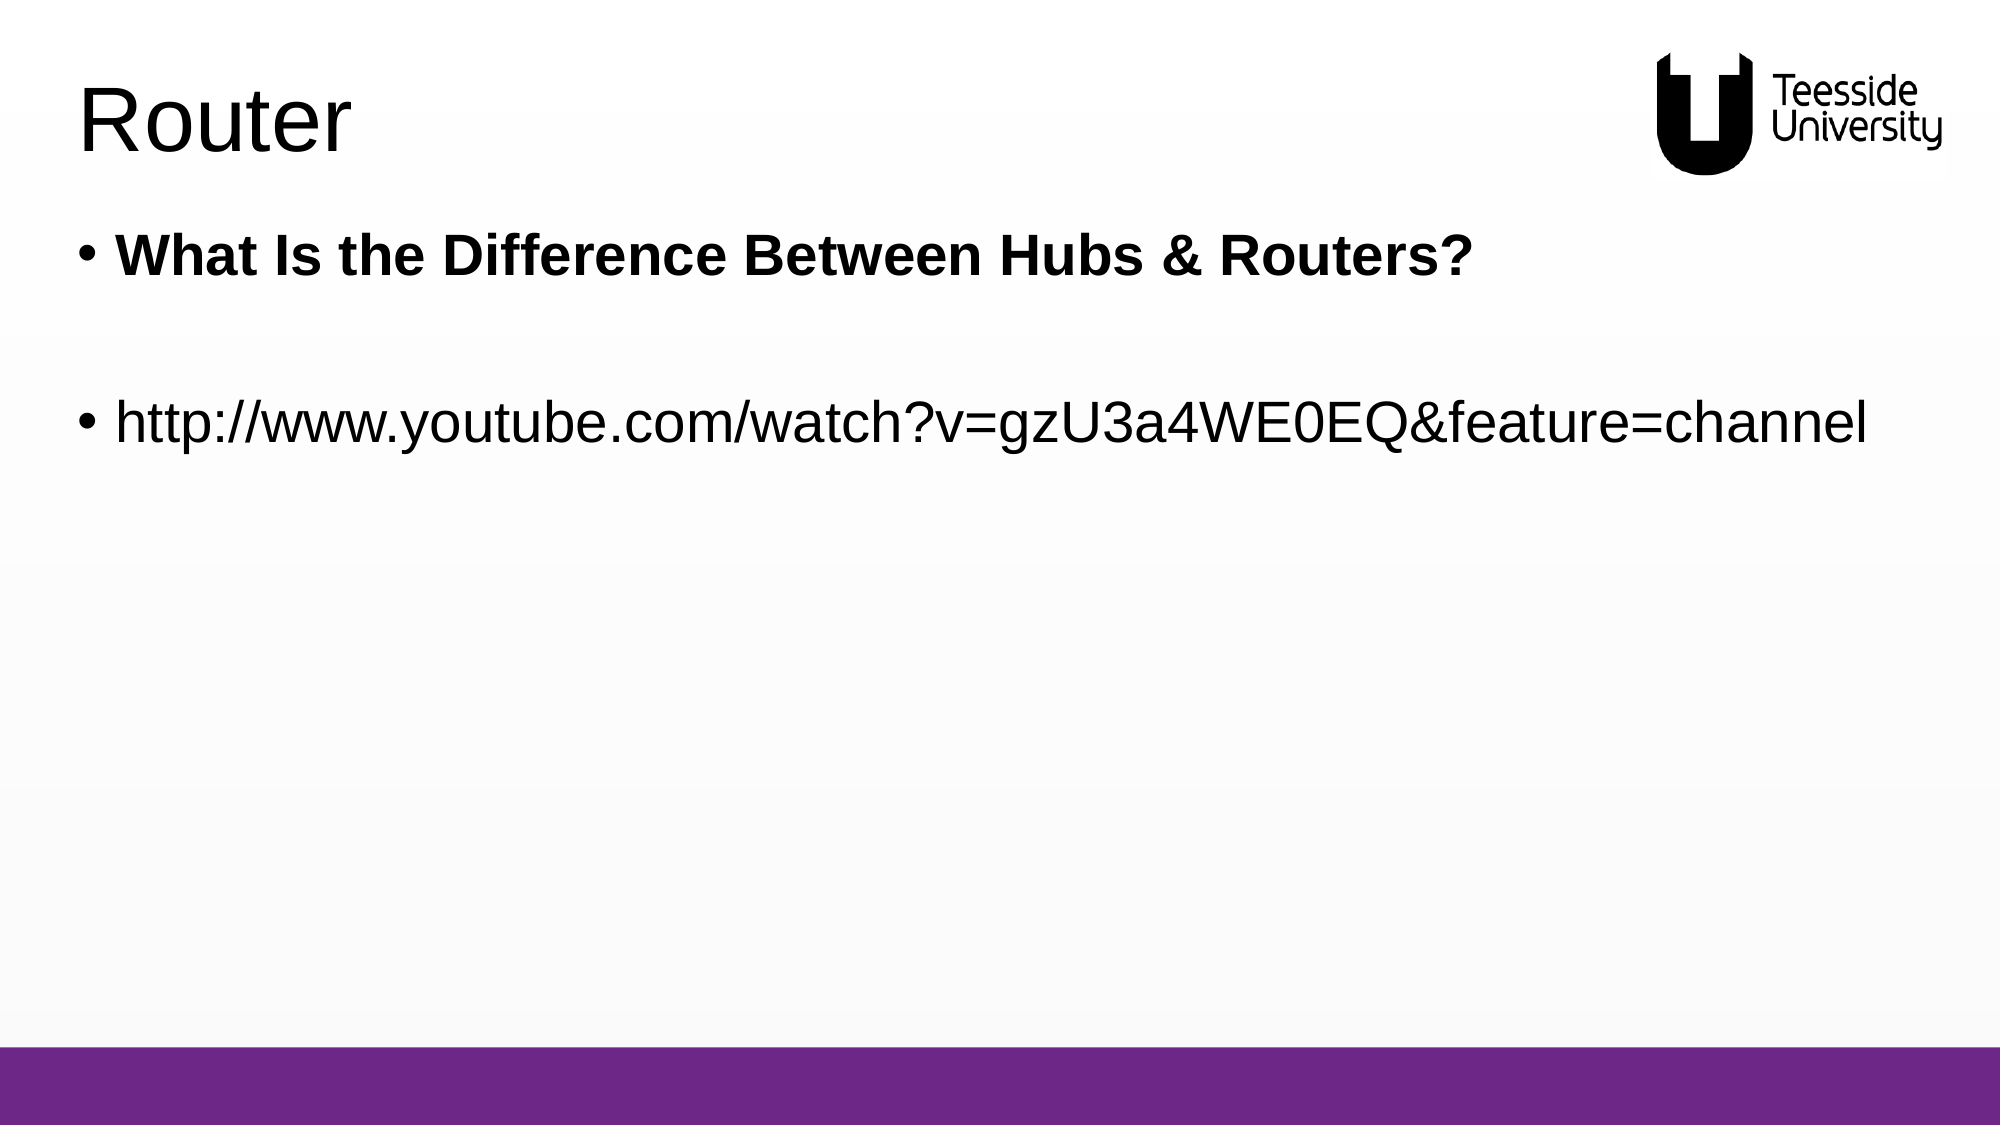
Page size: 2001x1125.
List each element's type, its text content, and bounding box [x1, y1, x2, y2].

title Router [62, 48, 1600, 179]
list What Is the Difference Between Hubs & Routers? http://www.youtube.com/watch?v=gzU3a4WE0EQ&feature=channel [62, 217, 1946, 1014]
picture [1652, 48, 1946, 179]
